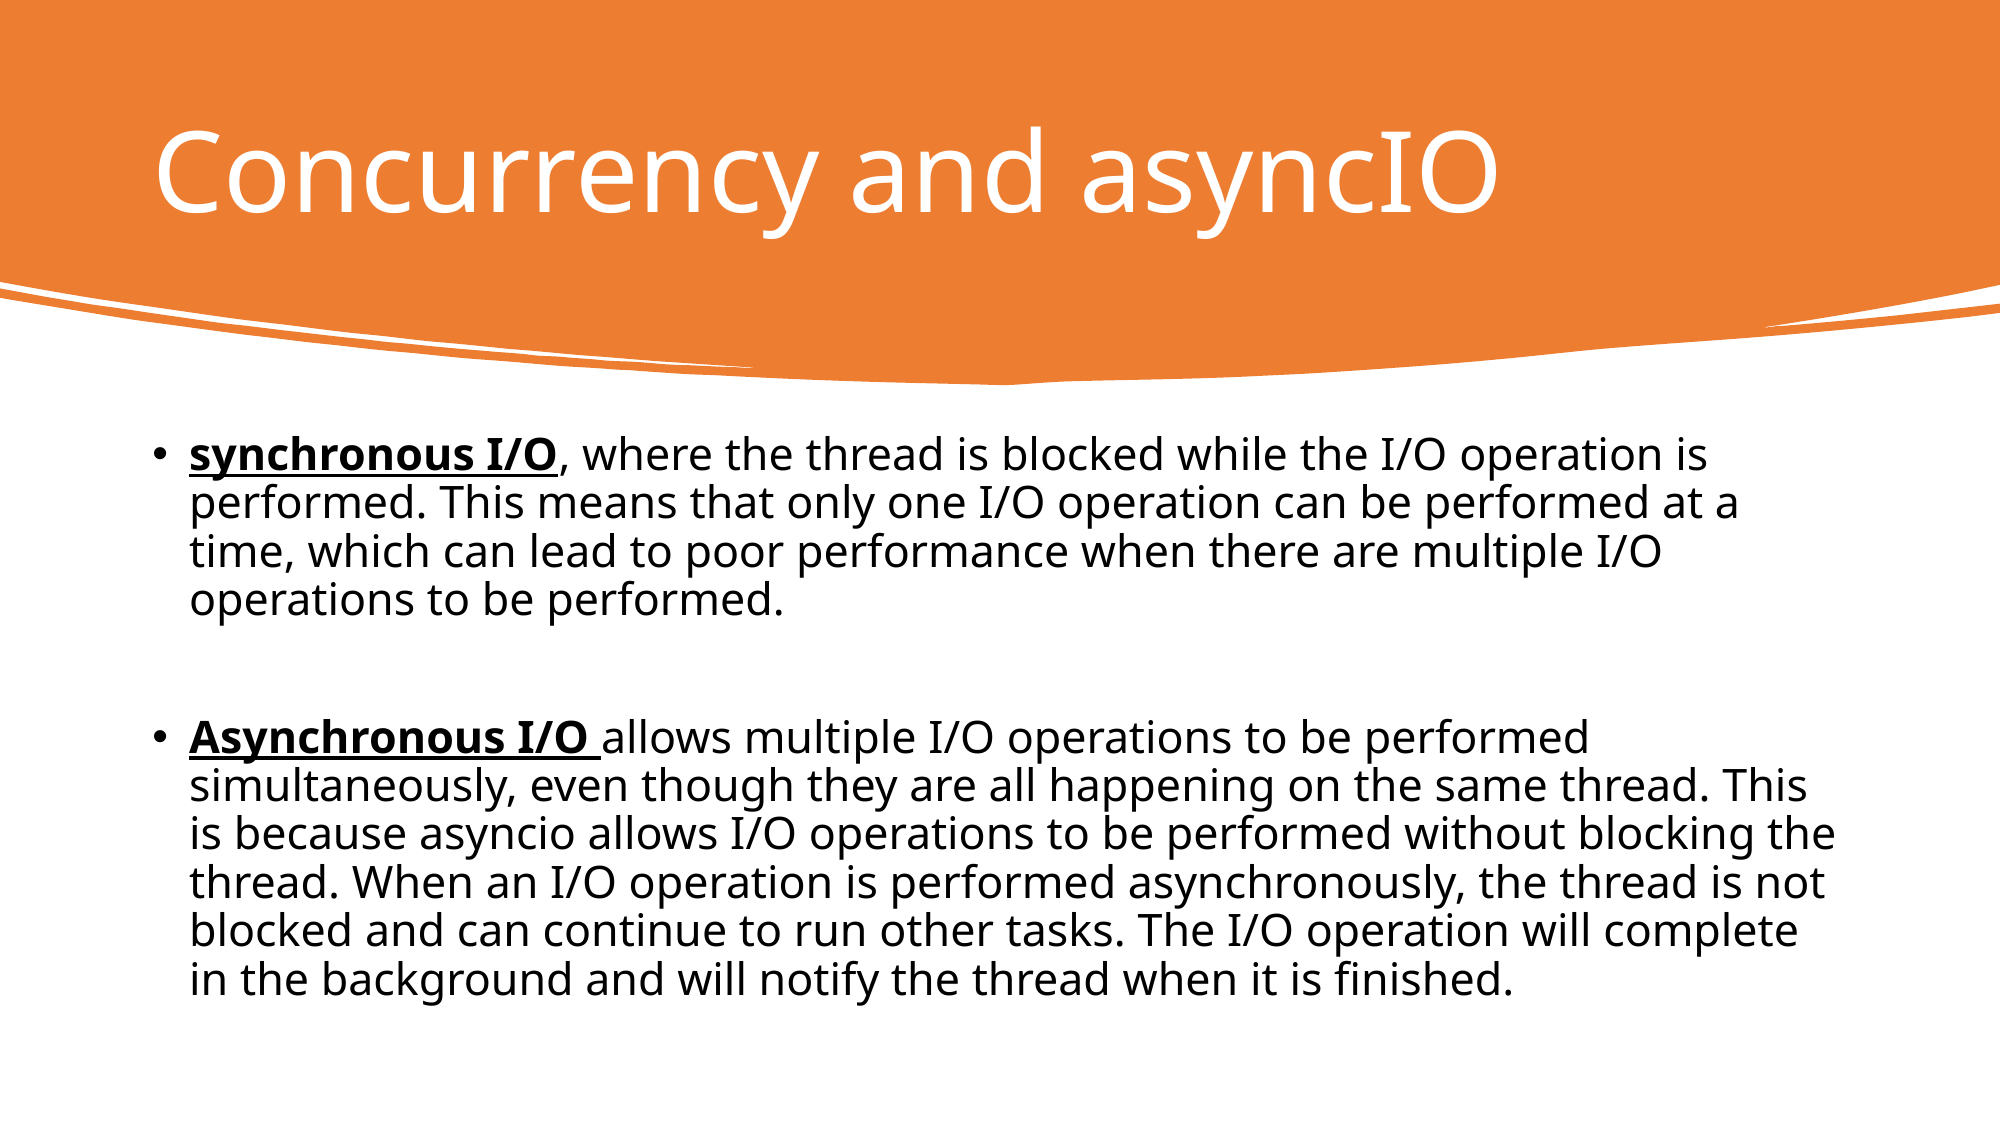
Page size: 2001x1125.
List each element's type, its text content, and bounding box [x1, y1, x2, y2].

text_box [0, 298, 2000, 1125]
list synchronous I/O, where the thread is blocked while the I/O operation is performed. This means that only one I/O operation can be performed at a time, which can lead to poor performance when there are multiple I/O operations to be performed. Asynchronous I/O allows multiple I/O operations to be performed simultaneously, even though they are all happening on the same thread. This is because asyncio allows I/O operations to be performed without blocking the thread. When an I/O operation is performed asynchronously, the thread is not blocked and can continue to run other tasks. The I/O operation will complete in the background and will notify the thread when it is finished. [137, 424, 1863, 1014]
text_box [1785, 286, 2000, 325]
title Concurrency and asyncIO [137, 65, 1863, 287]
text_box [0, 283, 699, 365]
text_box [0, 0, 2000, 386]
